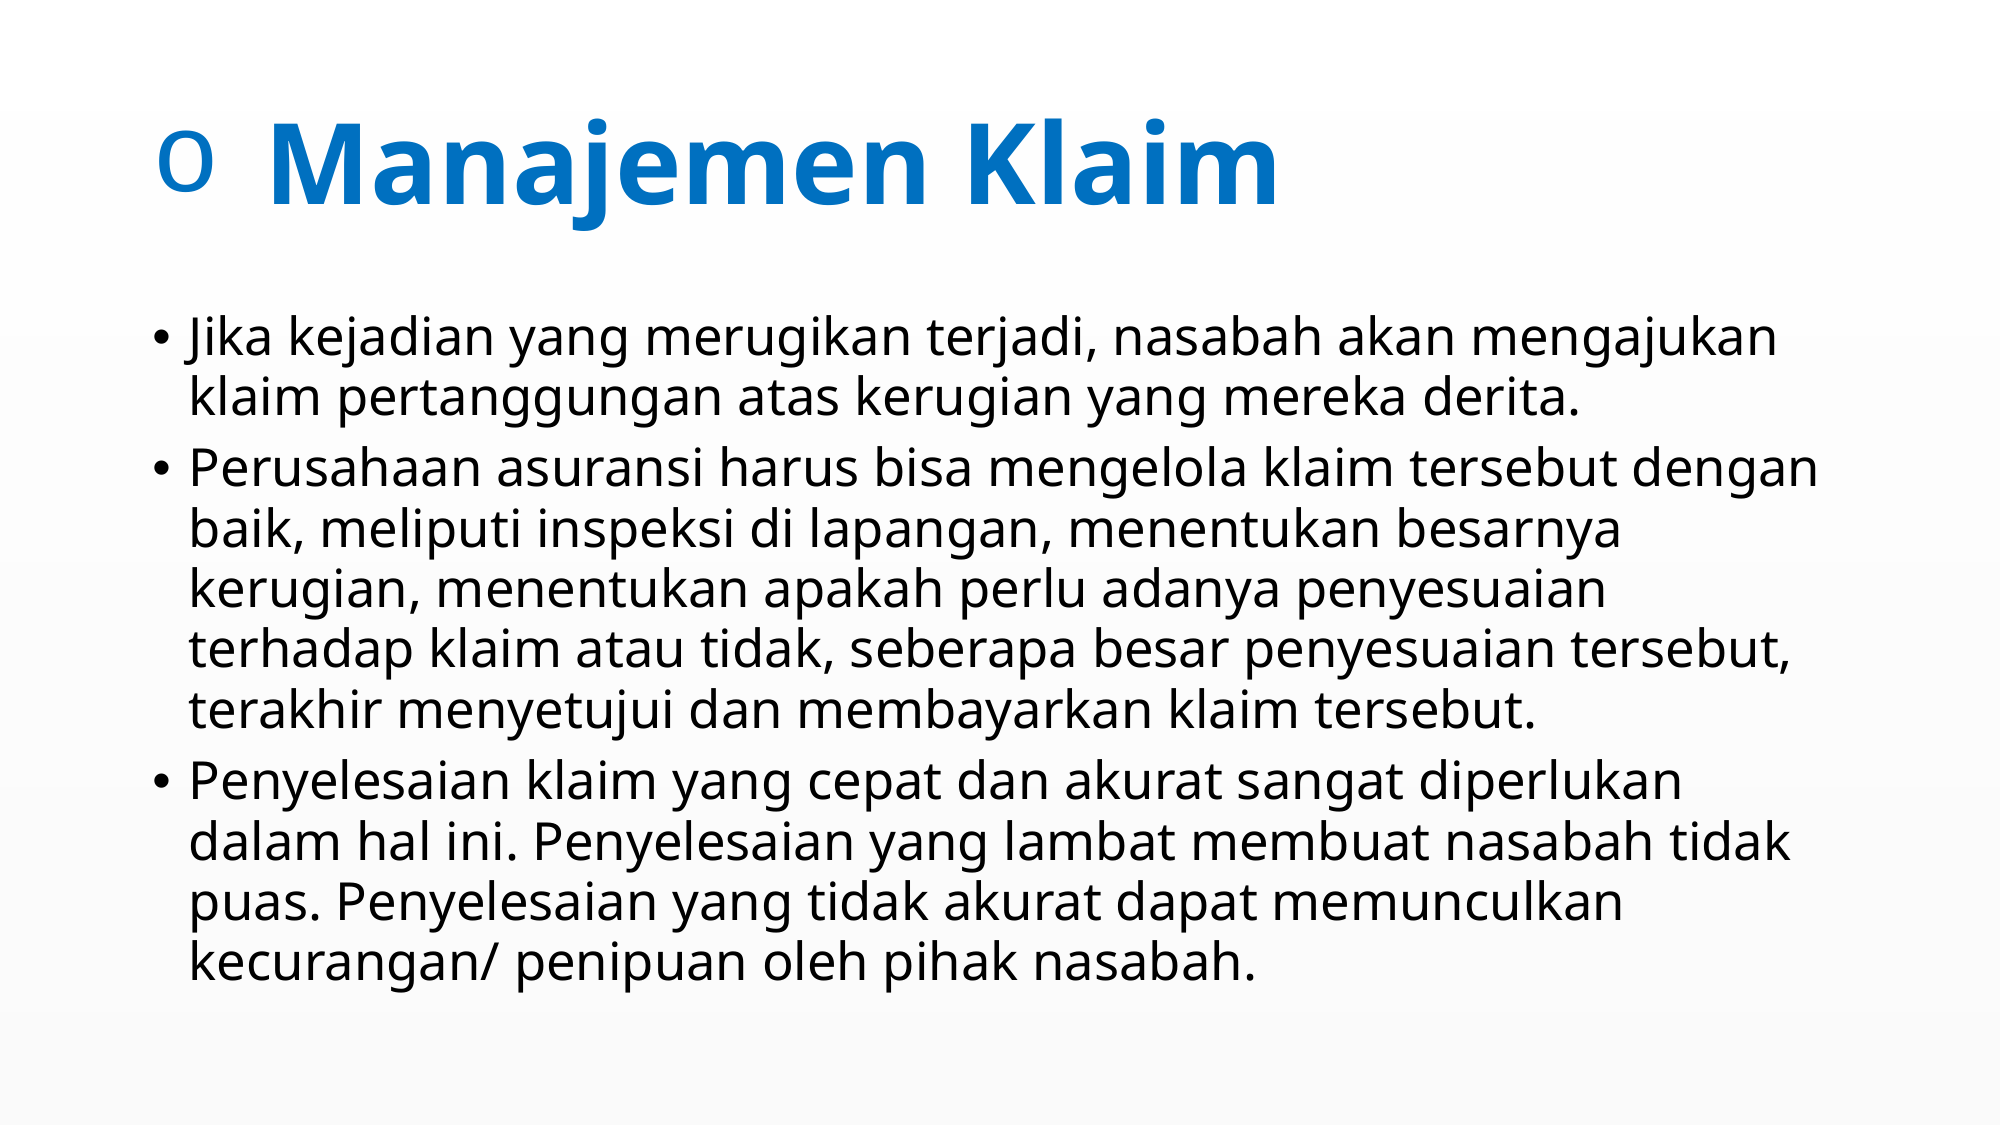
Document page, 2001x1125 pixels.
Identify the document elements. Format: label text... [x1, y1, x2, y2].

list Jika kejadian yang merugikan terjadi, nasabah akan mengajukan klaim pertanggungan atas kerugian yang mereka derita. Perusahaan asuransi harus bisa mengelola klaim tersebut dengan baik, meliputi inspeksi di lapangan, menentukan besarnya kerugian, menentukan apakah perlu adanya penyesuaian terhadap klaim atau tidak, seberapa besar penyesuaian tersebut, terakhir menyetujui dan membayarkan klaim tersebut. Penyelesaian klaim yang cepat dan akurat sangat diperlukan dalam hal ini. Penyelesaian yang lambat membuat nasabah tidak puas. Penyelesaian yang tidak akurat dapat memunculkan kecurangan/ penipuan oleh pihak nasabah. [137, 299, 1863, 1014]
title Manajemen Klaim [137, 59, 1863, 278]
